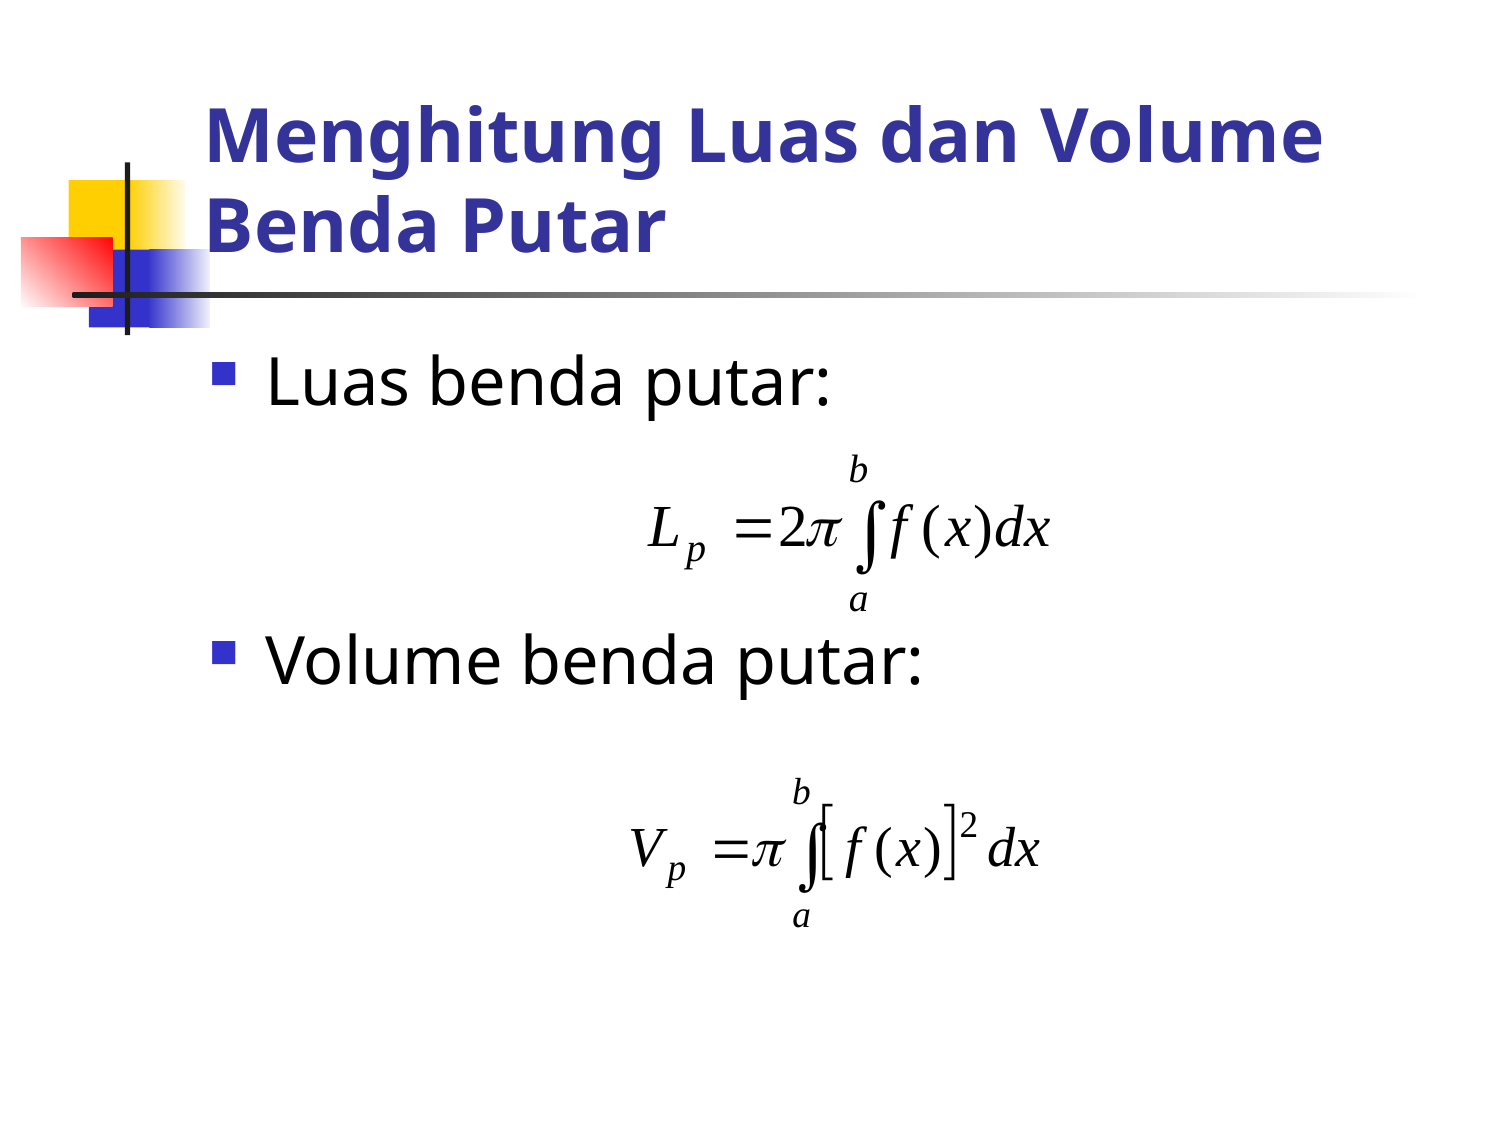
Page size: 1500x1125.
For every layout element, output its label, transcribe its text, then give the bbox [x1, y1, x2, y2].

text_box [637, 437, 1063, 627]
title Menghitung Luas dan Volume Benda Putar [188, 35, 1468, 275]
list Luas benda putar: Volume benda putar: [193, 331, 1469, 522]
list Luas benda putar: Volume benda putar: [193, 523, 1469, 1006]
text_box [624, 762, 1051, 942]
